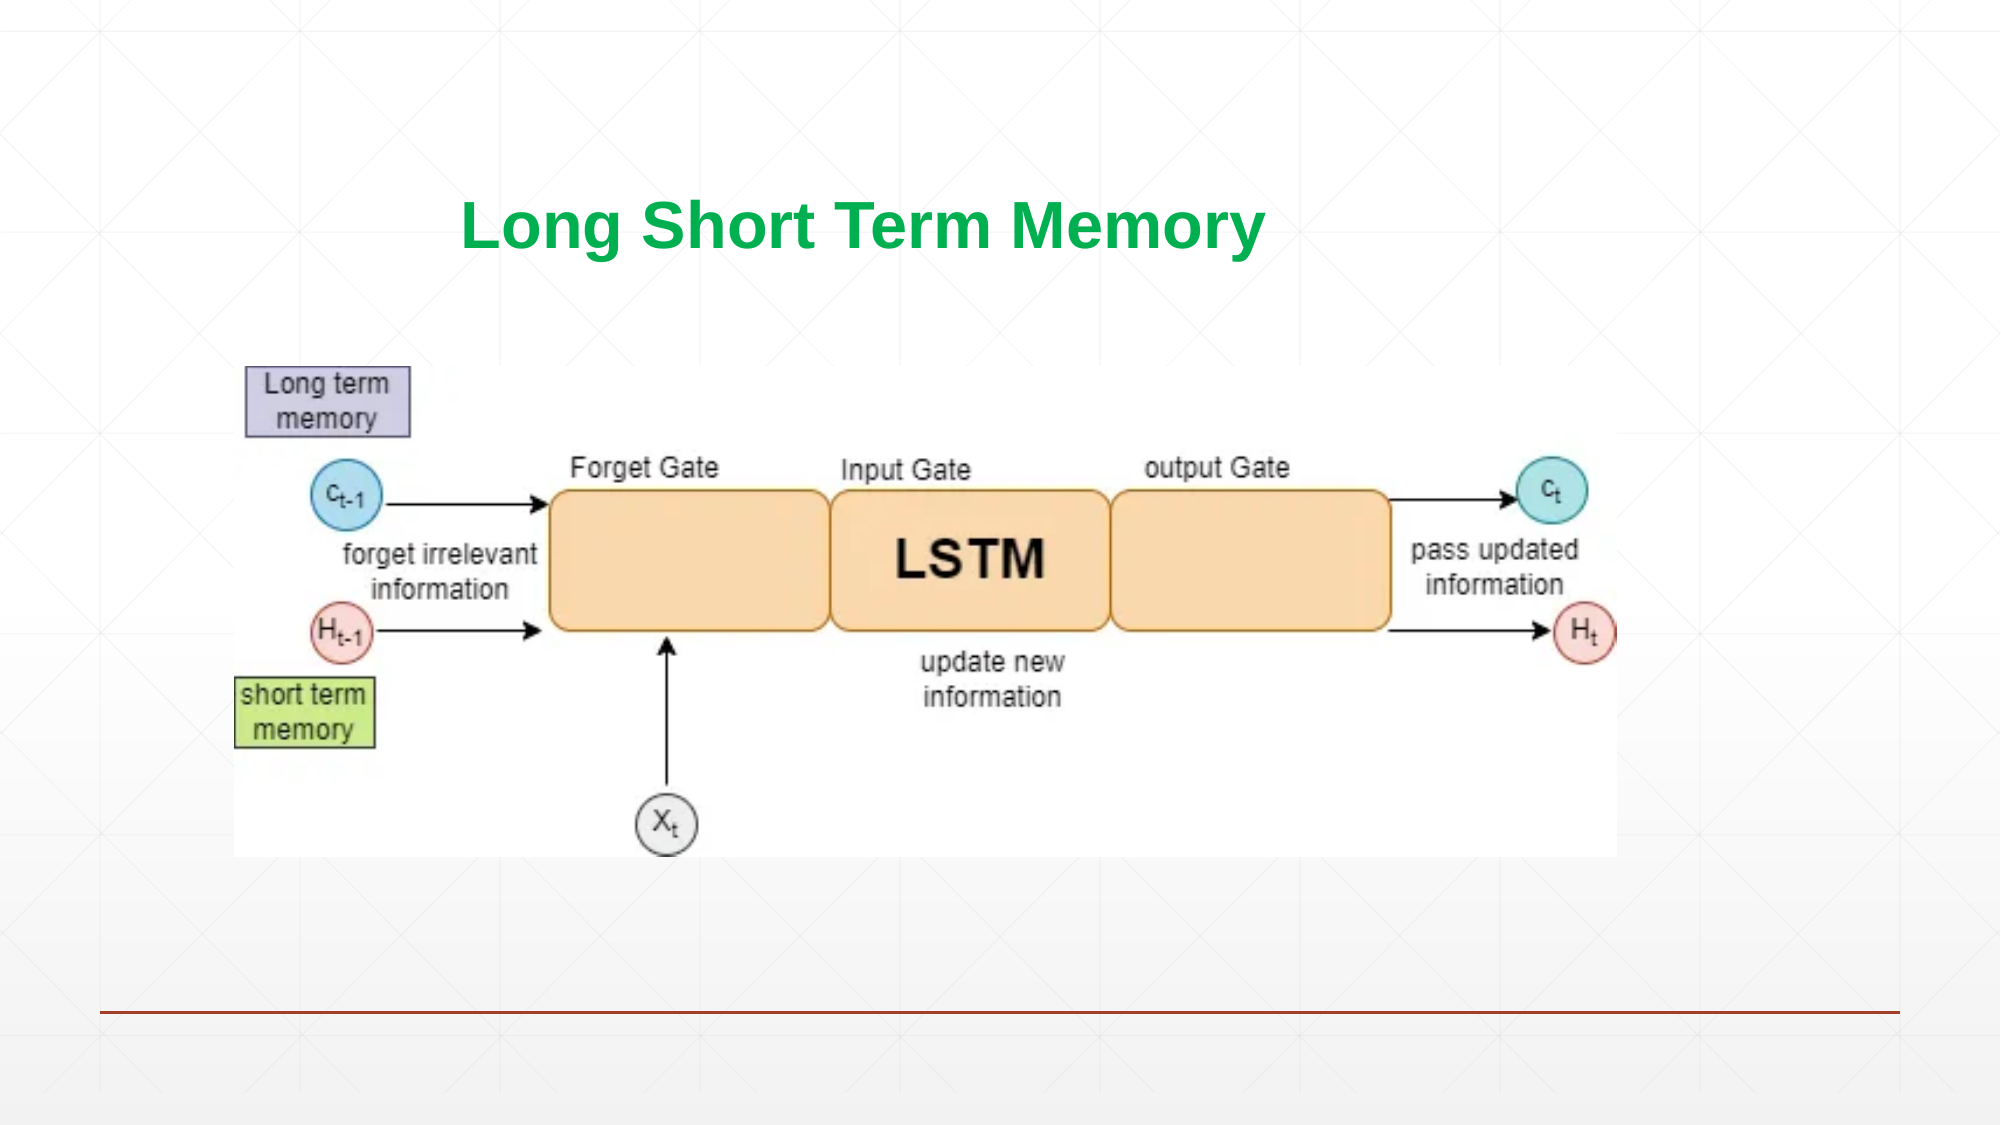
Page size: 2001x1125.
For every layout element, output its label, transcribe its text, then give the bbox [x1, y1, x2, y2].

title Long Short Term Memory [57, 82, 1788, 271]
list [234, 366, 1617, 857]
